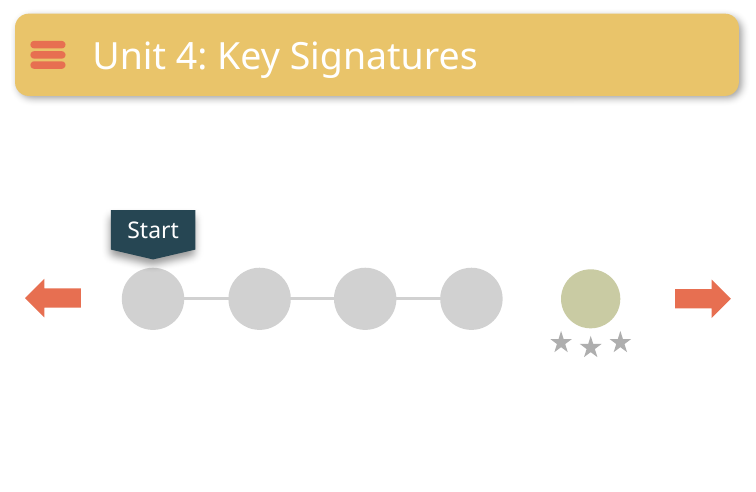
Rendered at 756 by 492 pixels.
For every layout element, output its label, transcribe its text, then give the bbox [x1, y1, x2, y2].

text_box [673, 275, 734, 322]
text_box Unit 4: Key Signatures [13, 12, 741, 98]
text_box [604, 325, 636, 357]
text_box [22, 275, 83, 322]
text_box Start [109, 208, 197, 262]
text_box [228, 267, 291, 330]
text_box [559, 267, 622, 330]
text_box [29, 40, 67, 70]
text_box [440, 267, 503, 330]
text_box [575, 330, 607, 362]
text_box [121, 270, 185, 330]
text_box [334, 267, 397, 330]
text_box [545, 325, 577, 357]
